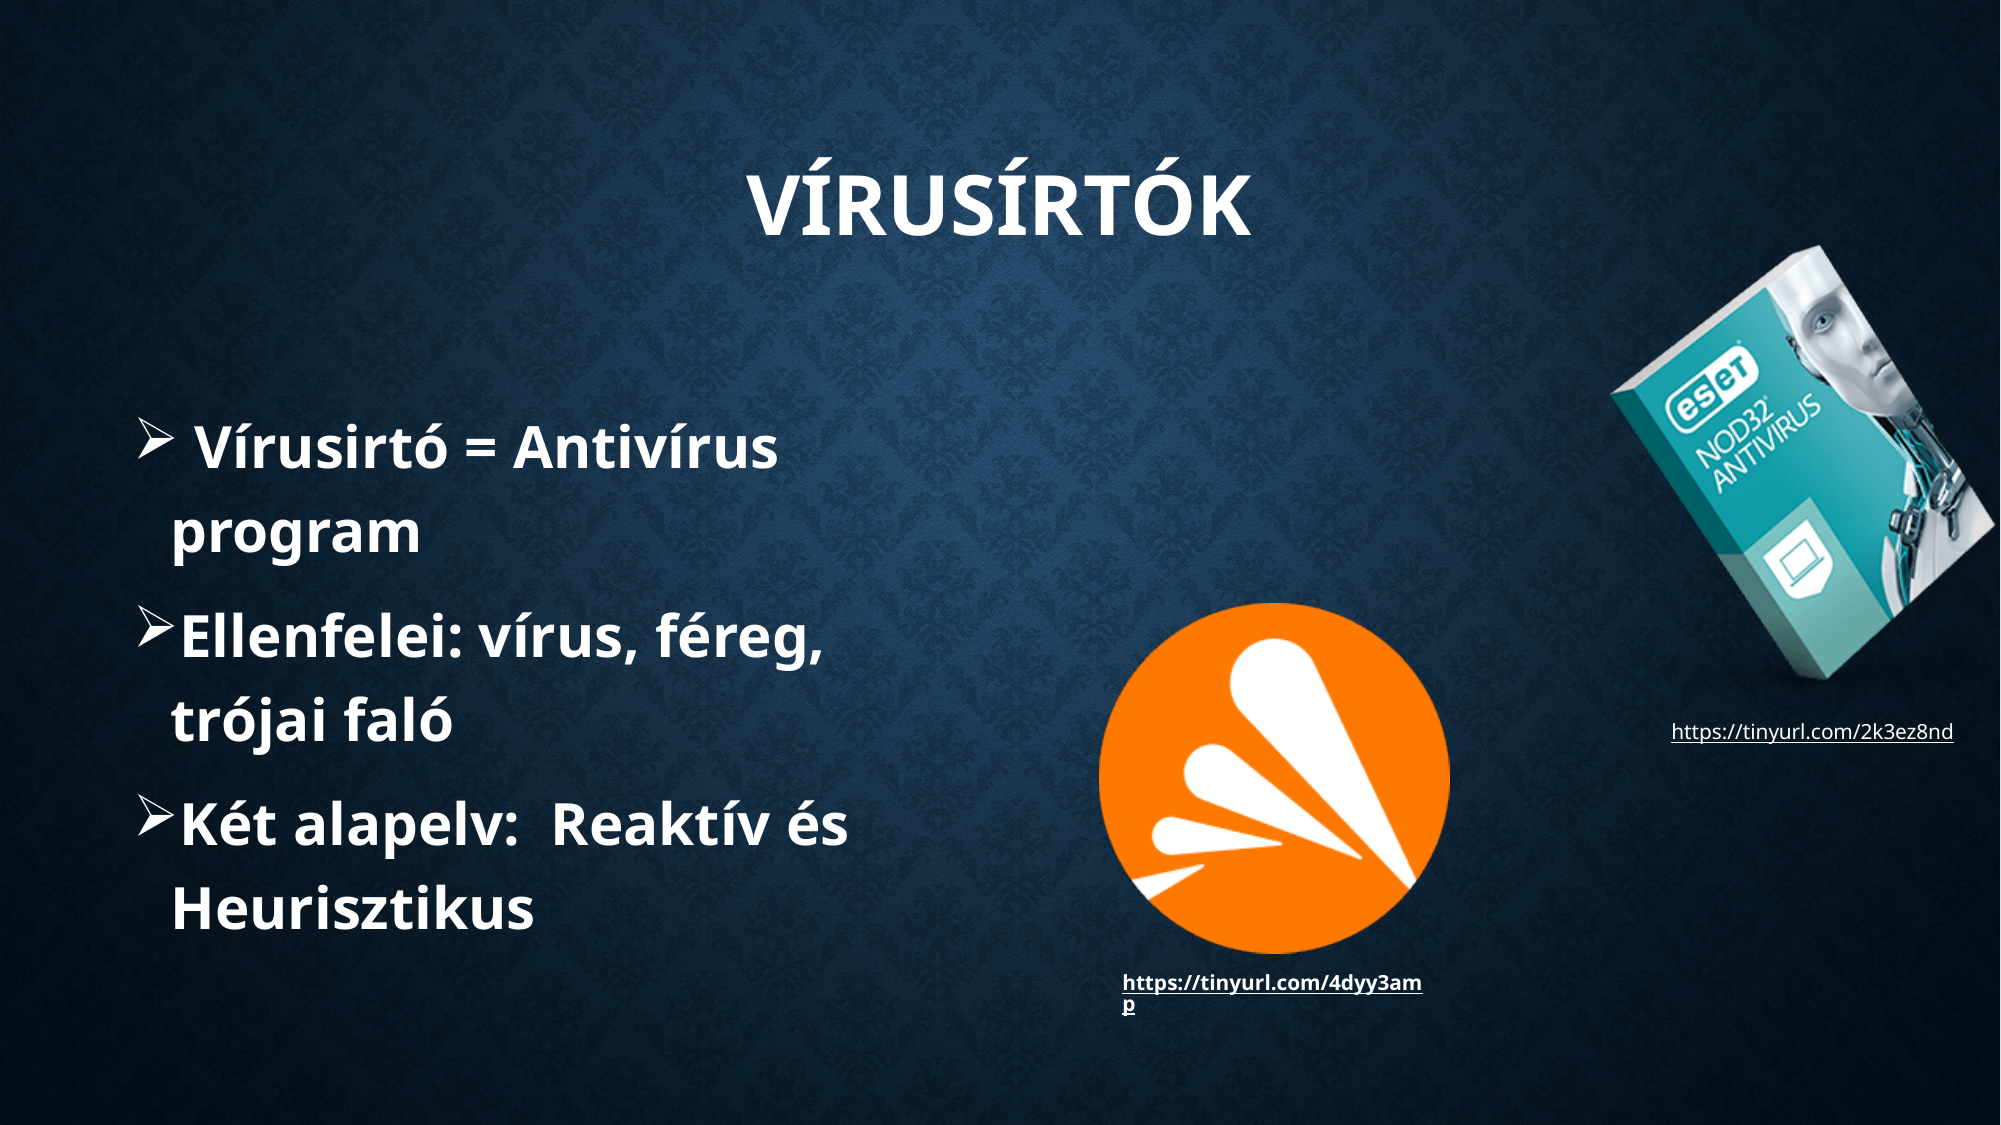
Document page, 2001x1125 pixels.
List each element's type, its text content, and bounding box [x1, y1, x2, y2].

title Vírusírtók [149, 99, 1849, 318]
list Vírusirtó = Antivírus program Ellenfelei: vírus, féreg, trójai faló Két alapelv: Reaktív és Heurisztikus [118, 389, 942, 996]
picture [1607, 242, 1999, 712]
text_box https://tinyurl.com/2k3ez8nd [1656, 725, 1987, 755]
text_box https://tinyurl.com/4dyy3amp [1107, 967, 1442, 1031]
picture [1099, 603, 1451, 955]
